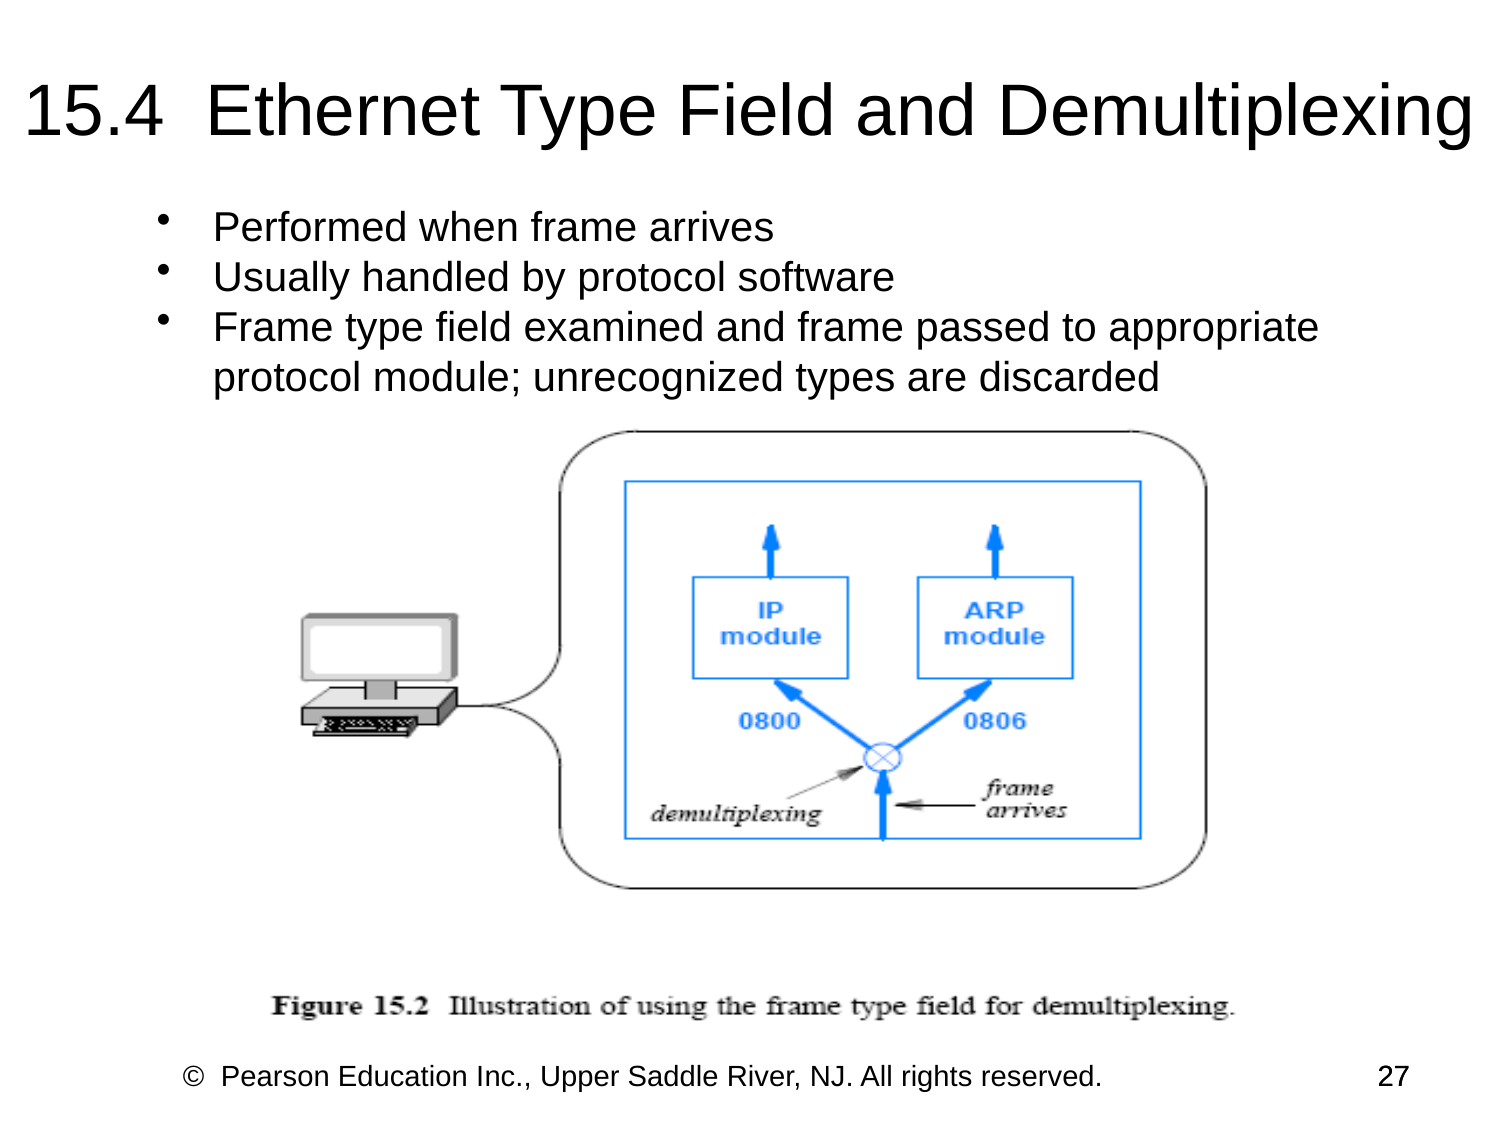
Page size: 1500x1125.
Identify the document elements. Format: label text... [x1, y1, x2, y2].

picture [187, 409, 1326, 1051]
text_box Performed when frame arrives Usually handled by protocol software Frame type field examined and frame passed to appropriate protocol module; unrecognized types are discarded [141, 192, 1371, 408]
slide_number 27 [1224, 1049, 1426, 1103]
title 15.4 Ethernet Type Field and Demultiplexing [0, 0, 1500, 213]
text_box © Pearson Education Inc., Upper Saddle River, NJ. All rights reserved. [87, 1050, 1200, 1103]
